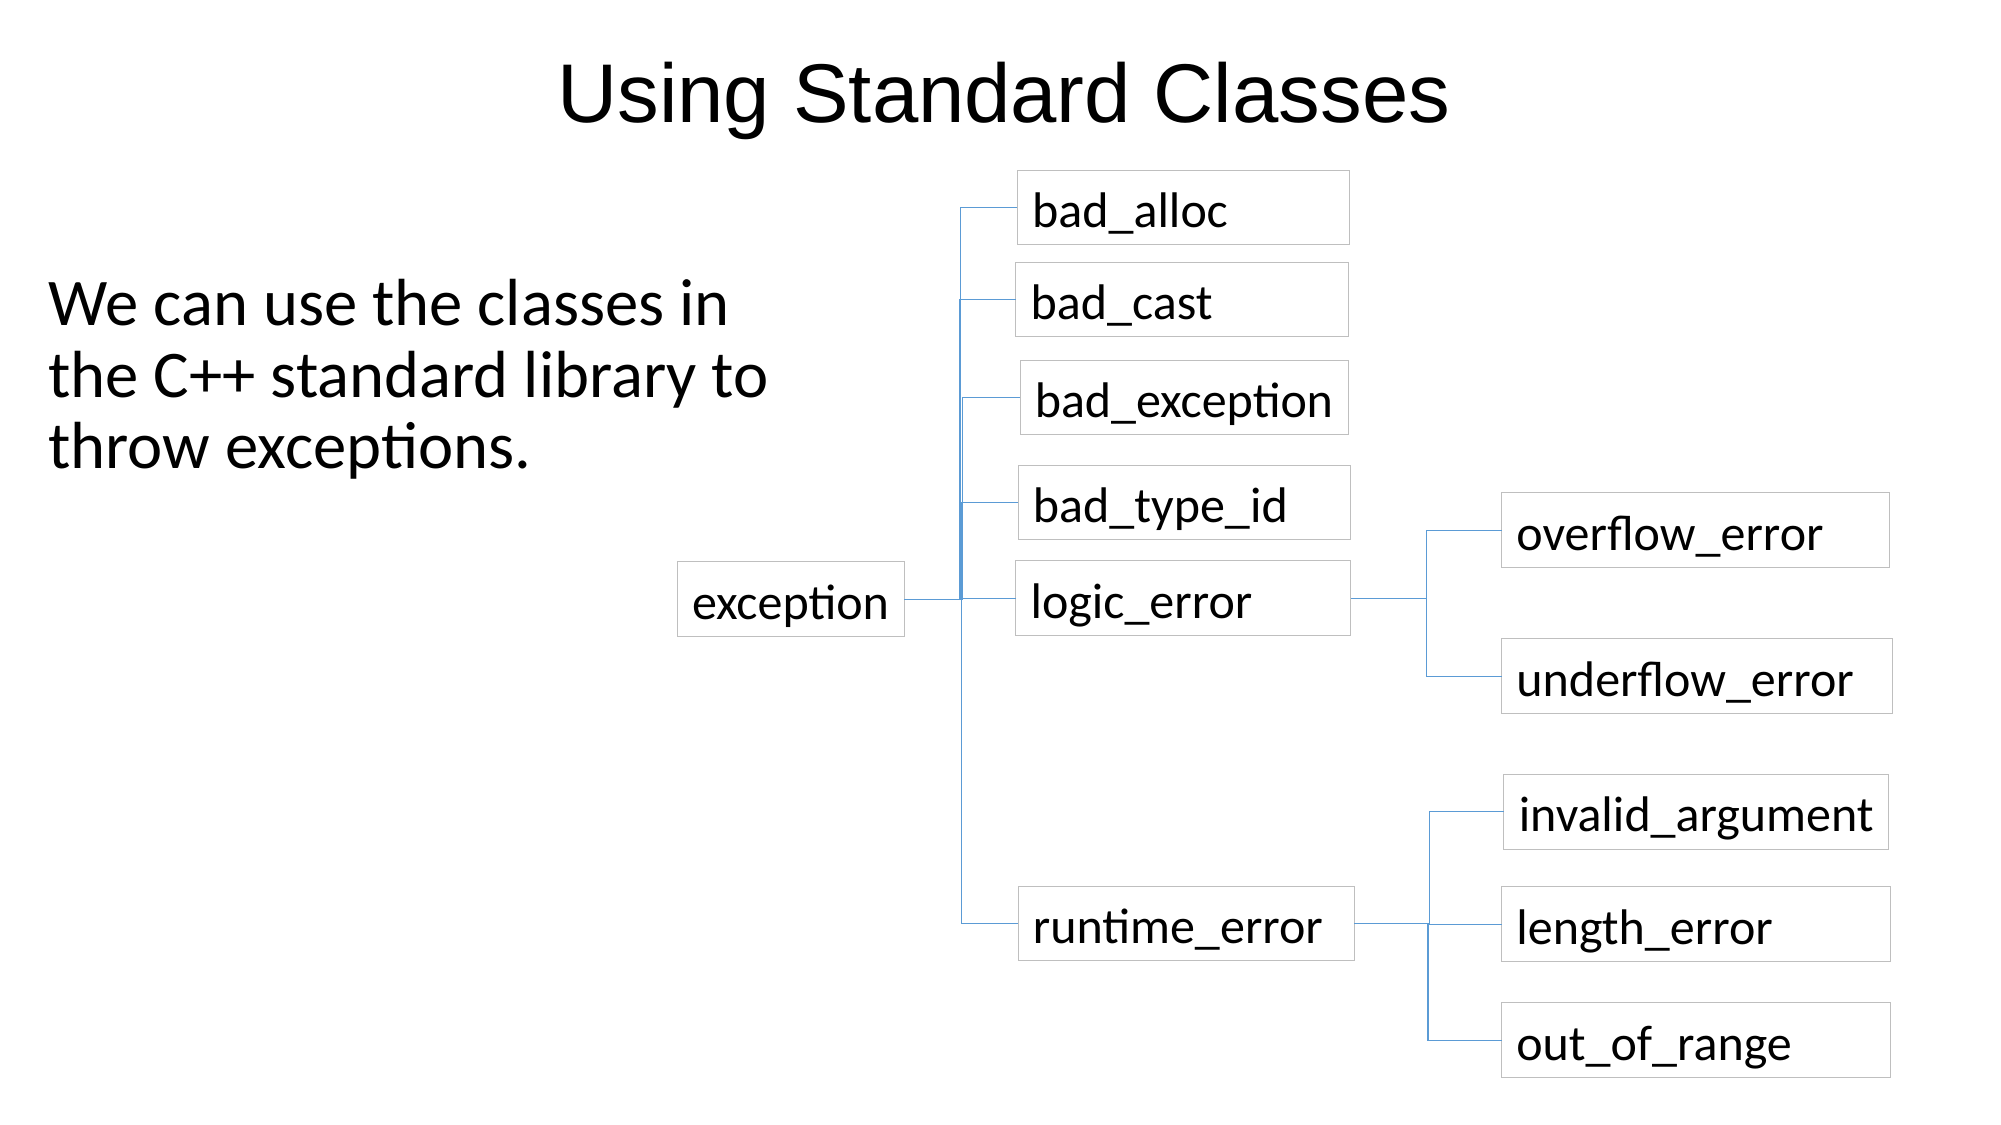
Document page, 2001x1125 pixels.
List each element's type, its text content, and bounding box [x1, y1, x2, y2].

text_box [905, 599, 1019, 925]
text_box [905, 398, 1019, 503]
text_box logic_error [1019, 560, 1350, 636]
list We can use the classes in the C++ standard library to throw exceptions. [33, 260, 822, 648]
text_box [1354, 812, 1502, 924]
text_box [905, 503, 1019, 599]
text_box out_of_range [1501, 1002, 1891, 1078]
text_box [1350, 530, 1502, 598]
title Using Standard Classes [8, 35, 2000, 157]
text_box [905, 299, 1016, 398]
text_box bad_cast [1018, 262, 1349, 337]
text_box exception [677, 561, 905, 637]
text_box runtime_error [1018, 886, 1354, 961]
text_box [1354, 924, 1502, 1041]
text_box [1350, 598, 1502, 677]
slide_number 8 [1587, 1059, 2000, 1120]
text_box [905, 208, 1018, 398]
text_box underflow_error [1501, 638, 1893, 714]
text_box bad_type_id [1019, 465, 1351, 540]
text_box overflow_error [1501, 492, 1890, 568]
text_box bad_exception [1020, 360, 1349, 435]
text_box length_error [1502, 886, 1891, 962]
text_box bad_alloc [1017, 170, 1350, 245]
text_box invalid_argument [1503, 774, 1889, 850]
